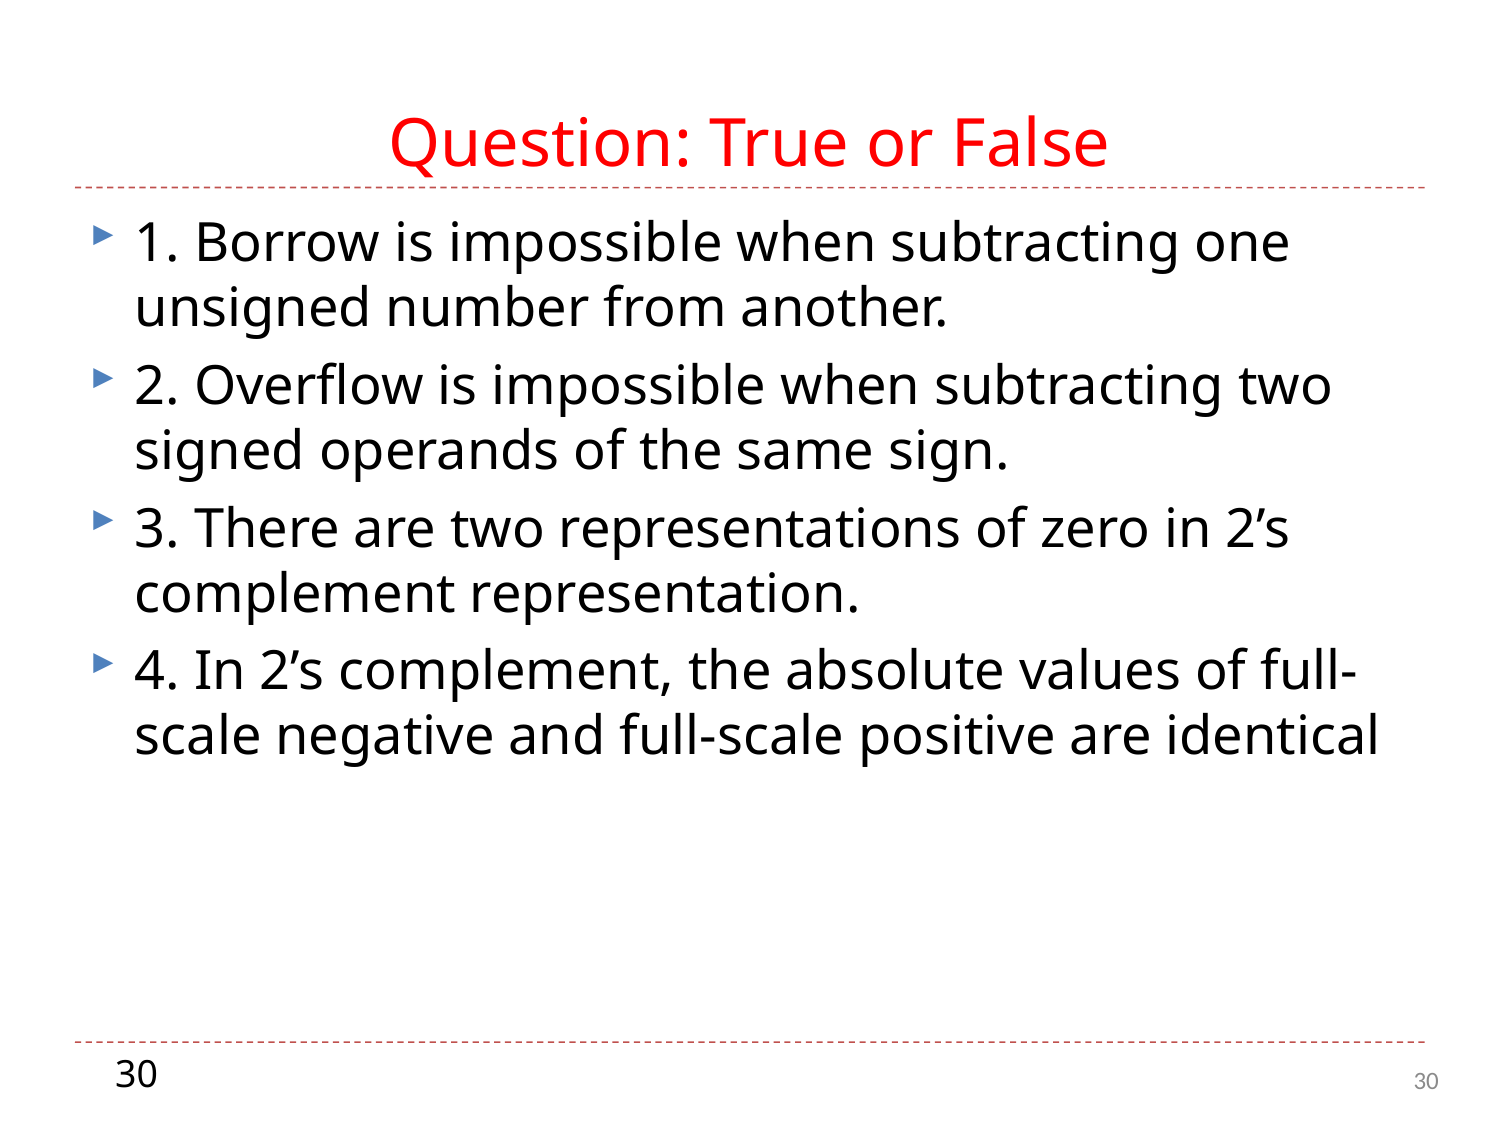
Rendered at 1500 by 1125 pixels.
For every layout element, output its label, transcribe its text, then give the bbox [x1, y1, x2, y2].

list 1. Borrow is impossible when subtracting one unsigned number from another. 2. Overflow is impossible when subtracting two signed operands of the same sign. 3. There are two representations of zero in 2’s complement representation. 4. In 2’s complement, the absolute values of full-scale negative and full-scale positive are identical [75, 200, 1425, 1010]
slide_number 30 [100, 1042, 426, 1103]
title Question: True or False [75, 24, 1425, 188]
